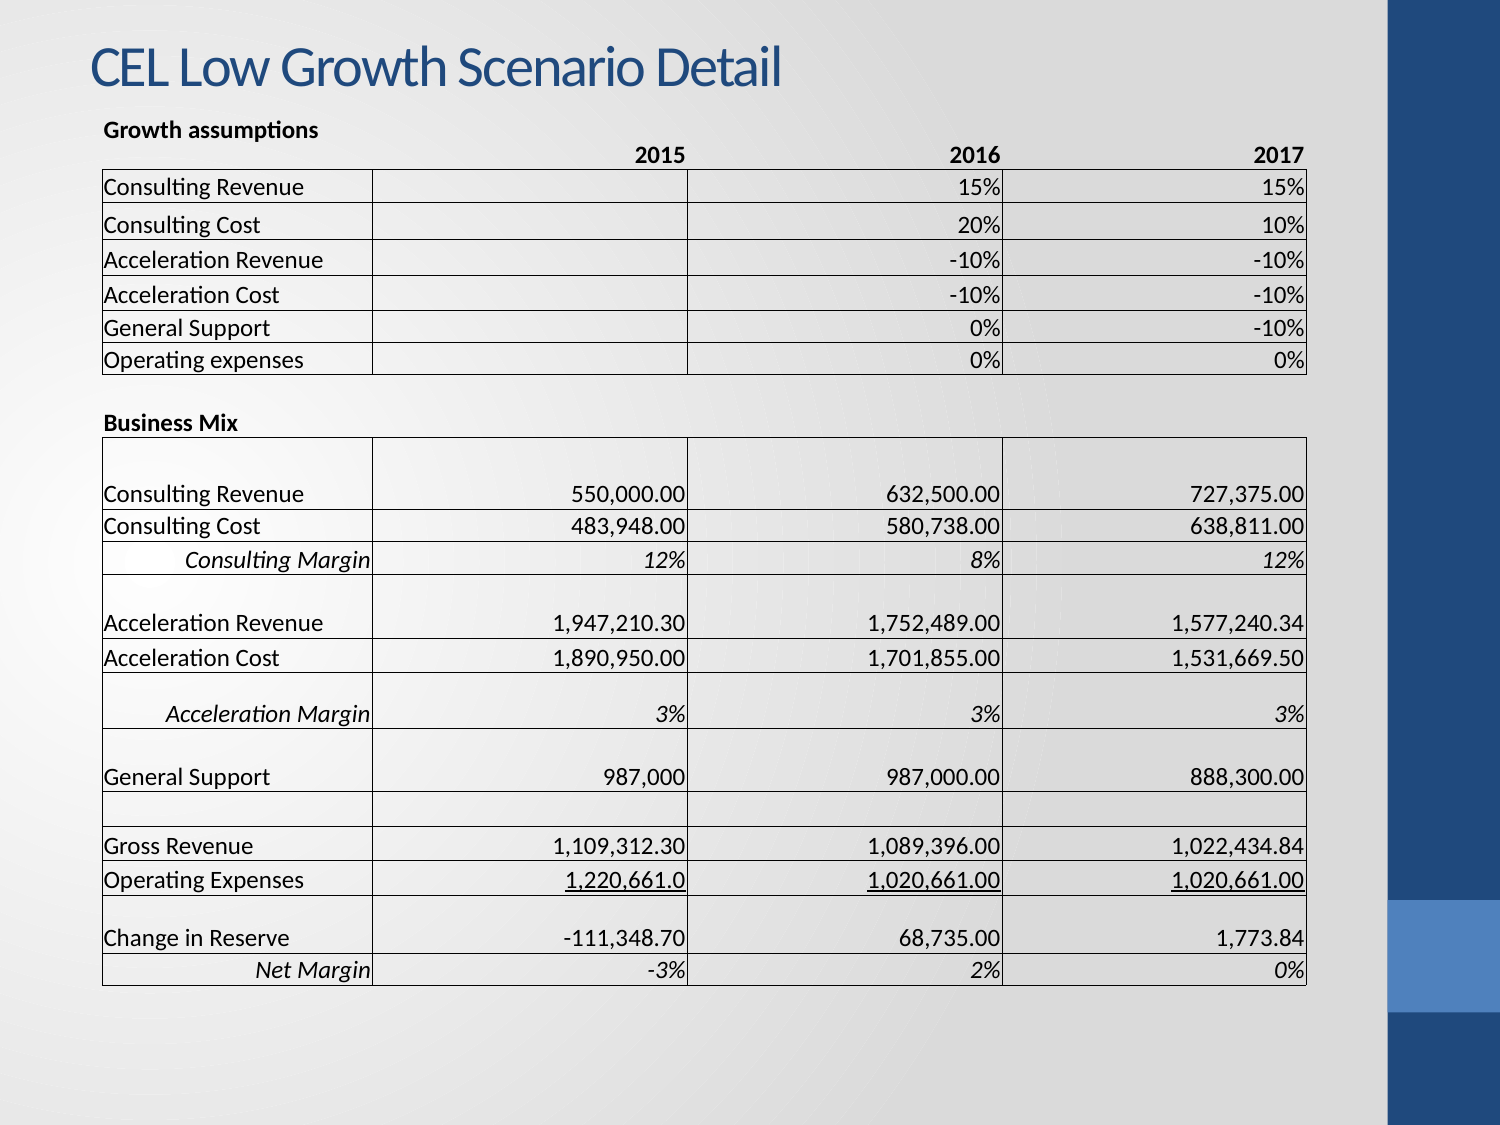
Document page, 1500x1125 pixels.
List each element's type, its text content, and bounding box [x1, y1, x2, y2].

table_cell [373, 203, 687, 239]
table_cell 550,000.00 [373, 438, 687, 509]
table_cell Acceleration Revenue [103, 240, 372, 275]
table_cell Change in Reserve [103, 896, 372, 953]
table_cell 632,500.00 [688, 438, 1002, 509]
table_cell 987,000.00 [688, 729, 1002, 791]
table_cell [373, 170, 687, 202]
table_cell -10% [1003, 240, 1306, 275]
table_cell 1,752,489.00 [688, 575, 1002, 638]
table_header 2017 [1002, 118, 1306, 169]
table_cell [687, 375, 1002, 437]
table_cell 1,022,434.84 [1003, 827, 1306, 860]
table_cell [373, 276, 687, 310]
table_cell 3% [373, 673, 687, 728]
table_cell -10% [688, 276, 1002, 310]
table_cell 15% [688, 170, 1002, 202]
table_cell 987,000 [373, 729, 687, 791]
table_cell General Support [103, 311, 372, 342]
table_cell 888,300.00 [1003, 729, 1306, 791]
table_header 2016 [687, 118, 1002, 169]
table_cell [373, 311, 687, 342]
table_cell Consulting Cost [103, 510, 372, 541]
table_cell Acceleration Cost [103, 639, 372, 672]
table_cell 12% [373, 542, 687, 574]
table_cell 727,375.00 [1003, 438, 1306, 509]
table_cell 0% [688, 343, 1002, 374]
table_cell [103, 792, 372, 826]
title CEL Low Growth Scenario Detail [75, 0, 1325, 126]
table_cell 3% [1003, 673, 1306, 728]
table_cell Acceleration Cost [103, 276, 372, 310]
table_cell -10% [688, 240, 1002, 275]
table_cell [372, 375, 687, 437]
table_cell General Support [103, 729, 372, 791]
table_cell [688, 792, 1002, 826]
table_cell 1,947,210.30 [373, 575, 687, 638]
table_cell 638,811.00 [1003, 510, 1306, 541]
table_cell [1002, 375, 1306, 437]
table_cell -3% [373, 954, 687, 985]
table_cell [373, 343, 687, 374]
table_cell 2% [688, 954, 1002, 985]
table_header 2015 [372, 118, 687, 169]
table_cell 12% [1003, 542, 1306, 574]
table_cell Operating expenses [103, 343, 372, 374]
table_cell 8% [688, 542, 1002, 574]
table_cell 1,773.84 [1003, 896, 1306, 953]
table_cell 1,701,855.00 [688, 639, 1002, 672]
table_cell 20% [688, 203, 1002, 239]
table_cell -10% [1003, 276, 1306, 310]
table_cell Gross Revenue [103, 827, 372, 860]
table_cell 0% [688, 311, 1002, 342]
table_cell 0% [1003, 954, 1306, 985]
table_cell -111,348.70 [373, 896, 687, 953]
table_cell Operating Expenses [103, 861, 372, 895]
table_cell 483,948.00 [373, 510, 687, 541]
table_cell 15% [1003, 170, 1306, 202]
table_cell 1,890,950.00 [373, 639, 687, 672]
table_cell [1003, 792, 1306, 826]
table_cell 3% [688, 673, 1002, 728]
table_cell Consulting Cost [103, 203, 372, 239]
table_cell 0% [1003, 343, 1306, 374]
table_cell -10% [1003, 311, 1306, 342]
table_cell Acceleration Revenue [103, 575, 372, 638]
table_cell 1,109,312.30 [373, 827, 687, 860]
table_header Growth assumptions [102, 118, 372, 169]
table_cell 1,020,661.00 [688, 861, 1002, 895]
table_cell 1,220,661.0 [373, 861, 687, 895]
table_cell [373, 792, 687, 826]
table_cell 10% [1003, 203, 1306, 239]
table_cell 1,531,669.50 [1003, 639, 1306, 672]
table_cell Consulting Revenue [103, 438, 372, 509]
table_cell Net Margin [103, 954, 372, 985]
table_cell 580,738.00 [688, 510, 1002, 541]
table_cell [373, 240, 687, 275]
table_cell 1,020,661.00 [1003, 861, 1306, 895]
table_cell 1,089,396.00 [688, 827, 1002, 860]
table_cell Consulting Revenue [103, 170, 372, 202]
table_cell Consulting Margin [103, 542, 372, 574]
table_cell Business Mix [102, 375, 372, 437]
table_cell 68,735.00 [688, 896, 1002, 953]
table_cell 1,577,240.34 [1003, 575, 1306, 638]
table_cell Acceleration Margin [103, 673, 372, 728]
